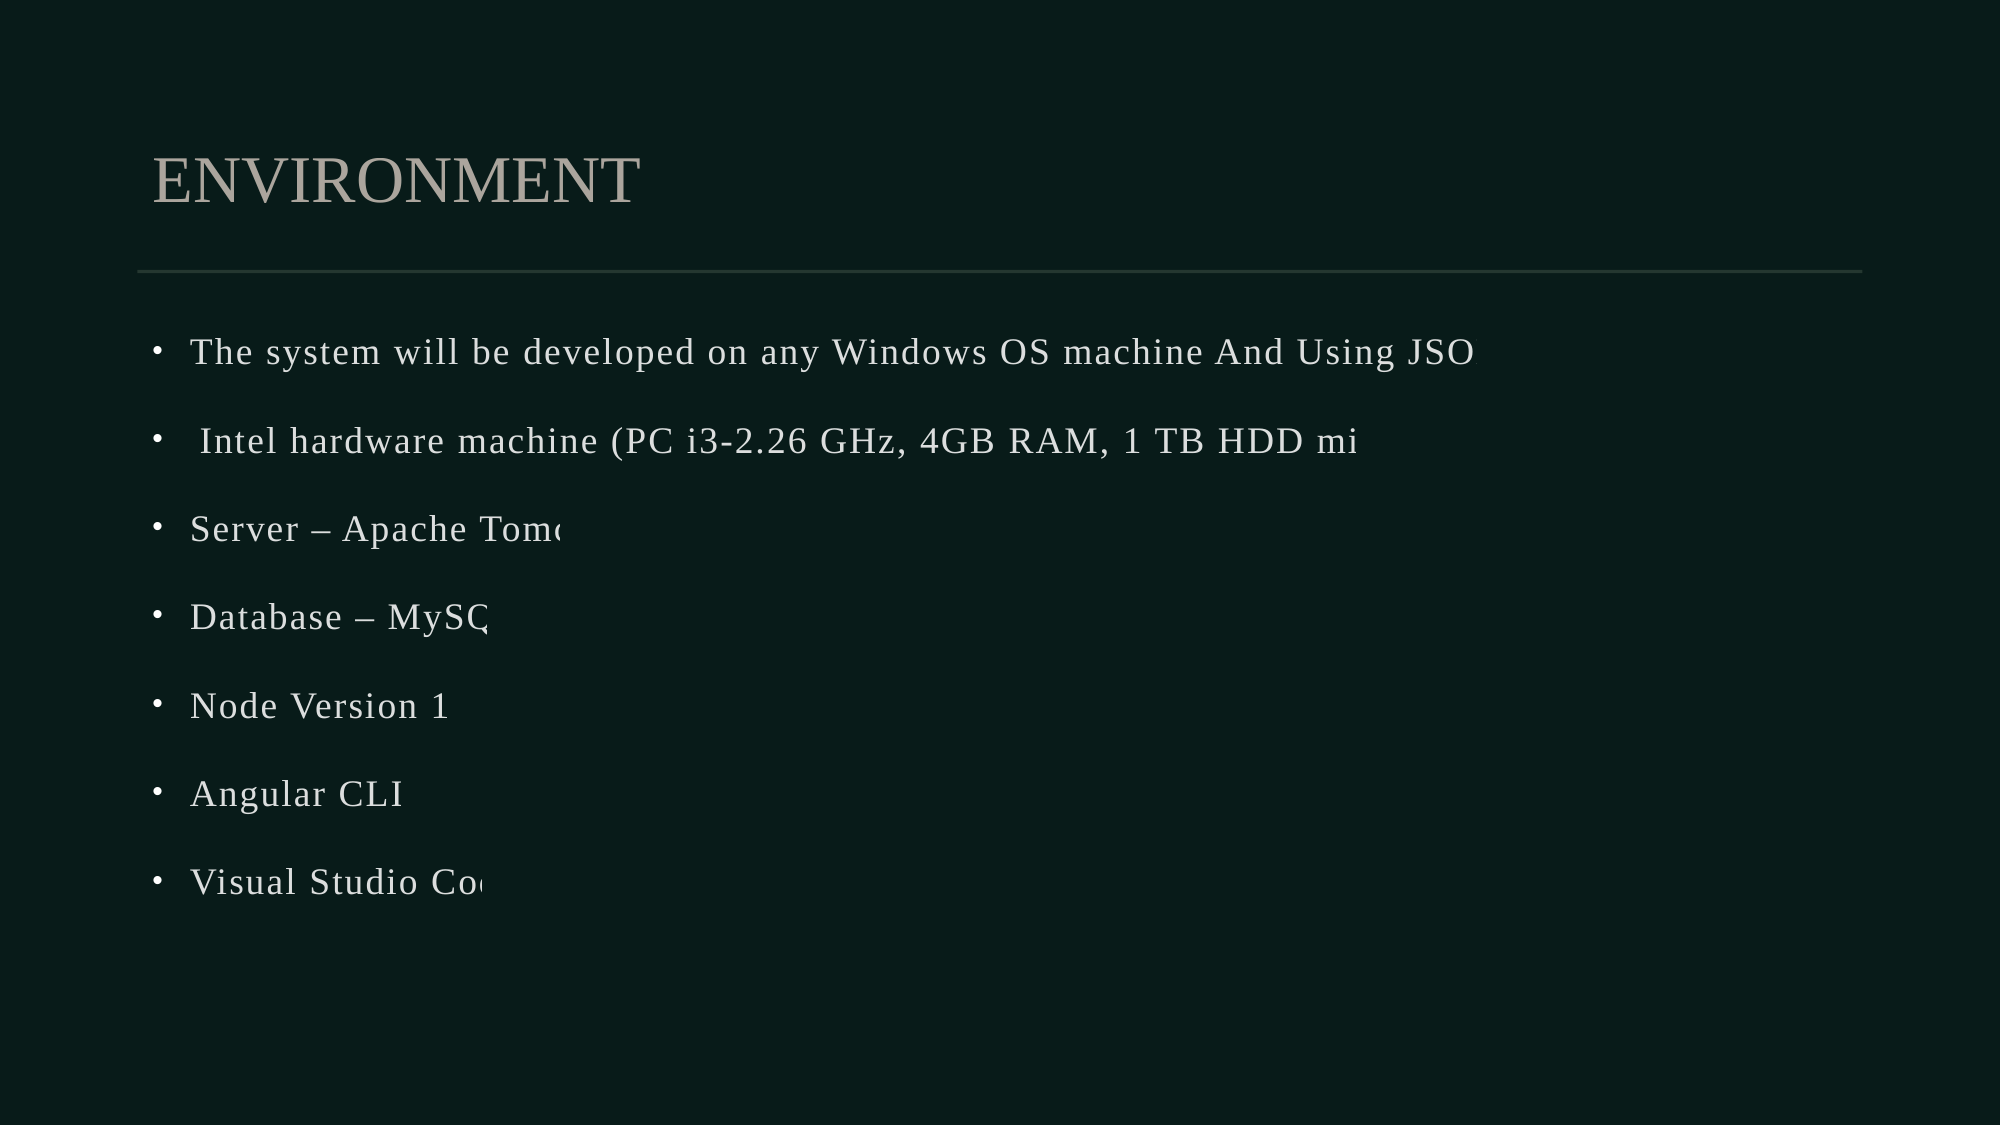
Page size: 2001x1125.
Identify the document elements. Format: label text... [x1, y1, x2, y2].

list The system will be developed on any Windows OS machine And Using JSON Server. Intel hardware machine (PC i3-2.26 GHz, 4GB RAM, 1 TB HDD minimum) Server – Apache Tomcat Database – MySQL Node Version 10 Angular CLI Visual Studio Code [137, 297, 1863, 985]
title ENVIRONMENT [137, 108, 1863, 244]
